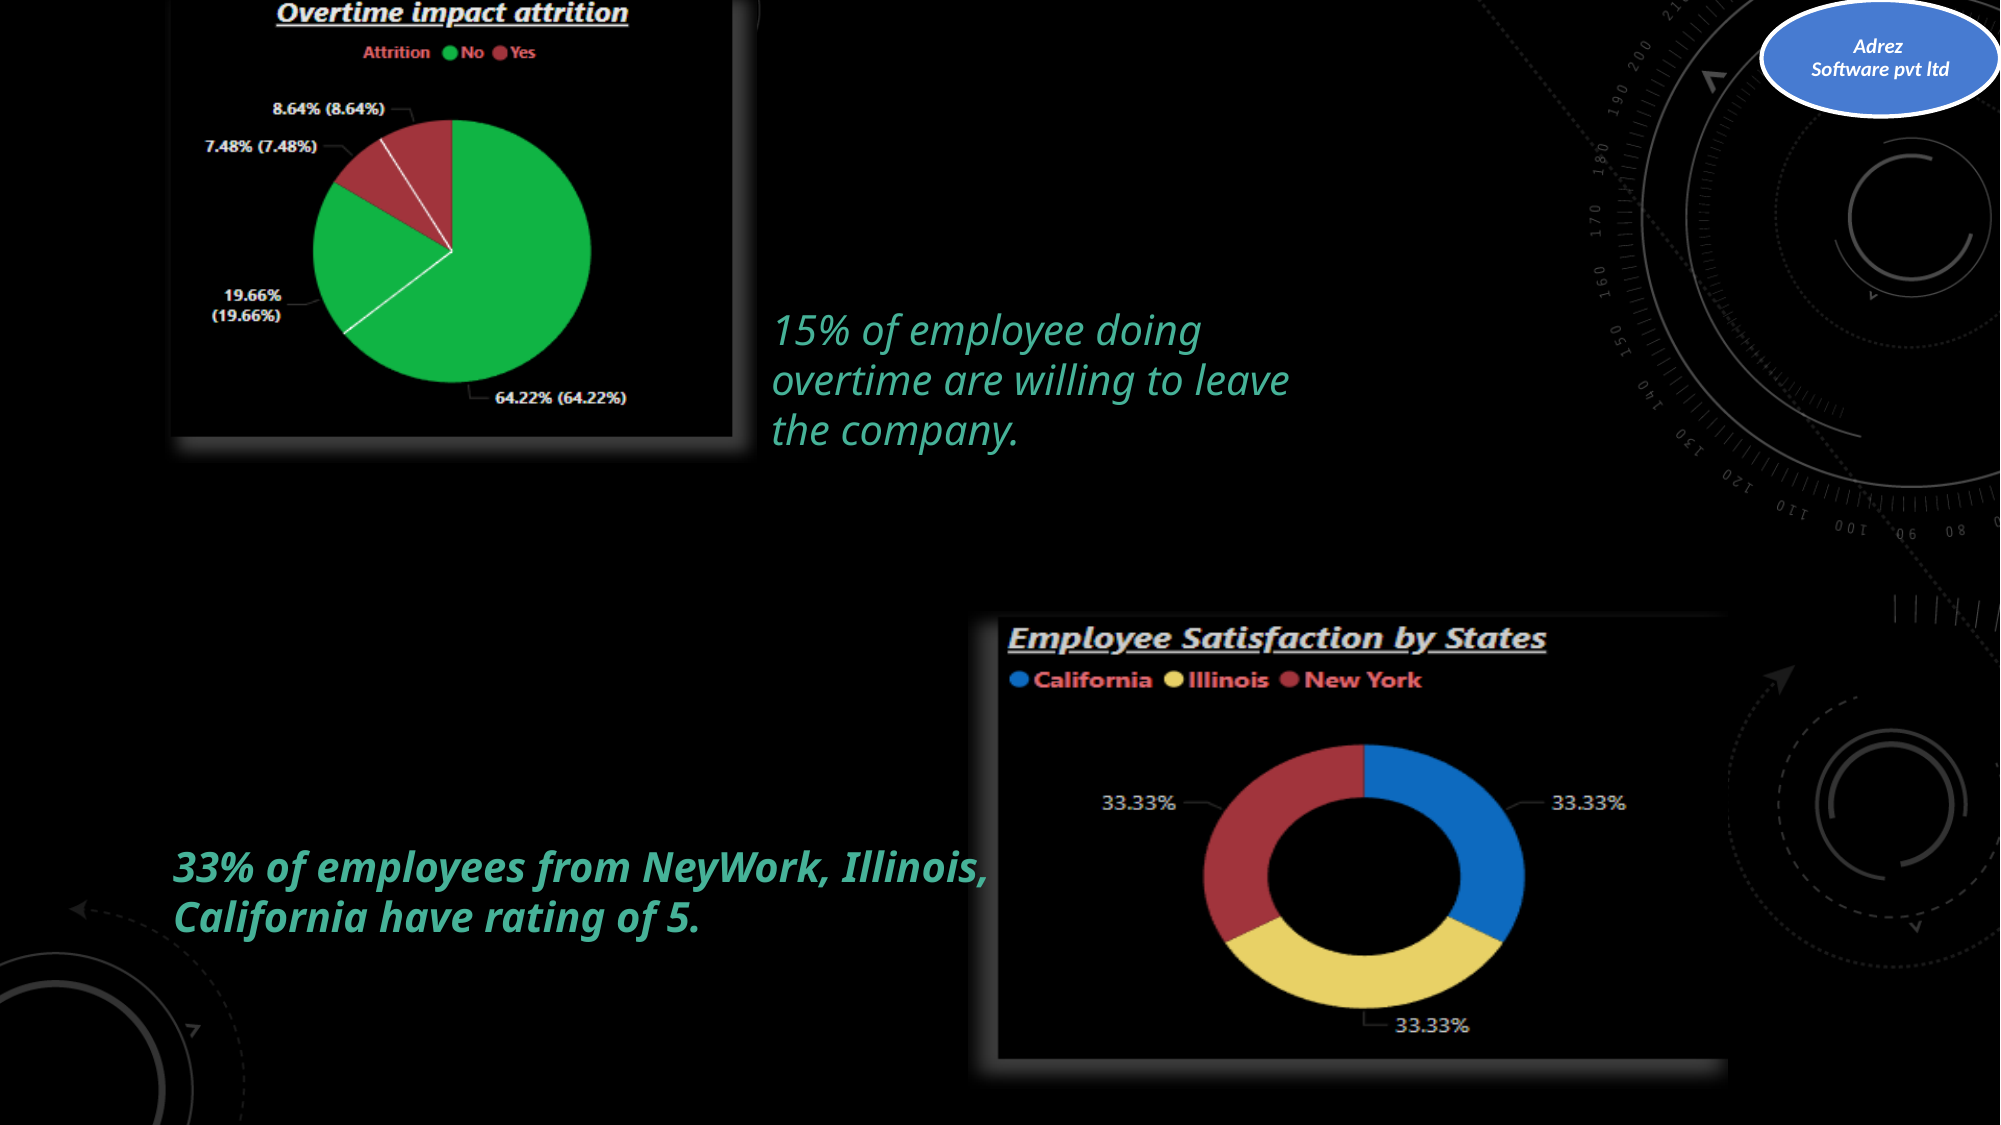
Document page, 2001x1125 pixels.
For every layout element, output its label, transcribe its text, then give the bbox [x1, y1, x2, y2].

text_box 15% of employee doing overtime are willing to leave the company. [760, 296, 1317, 462]
picture [0, 0, 2000, 1125]
text_box 33% of employees from NeyWork, Illinois, California have rating of 5. [158, 833, 962, 949]
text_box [1761, 0, 2000, 117]
